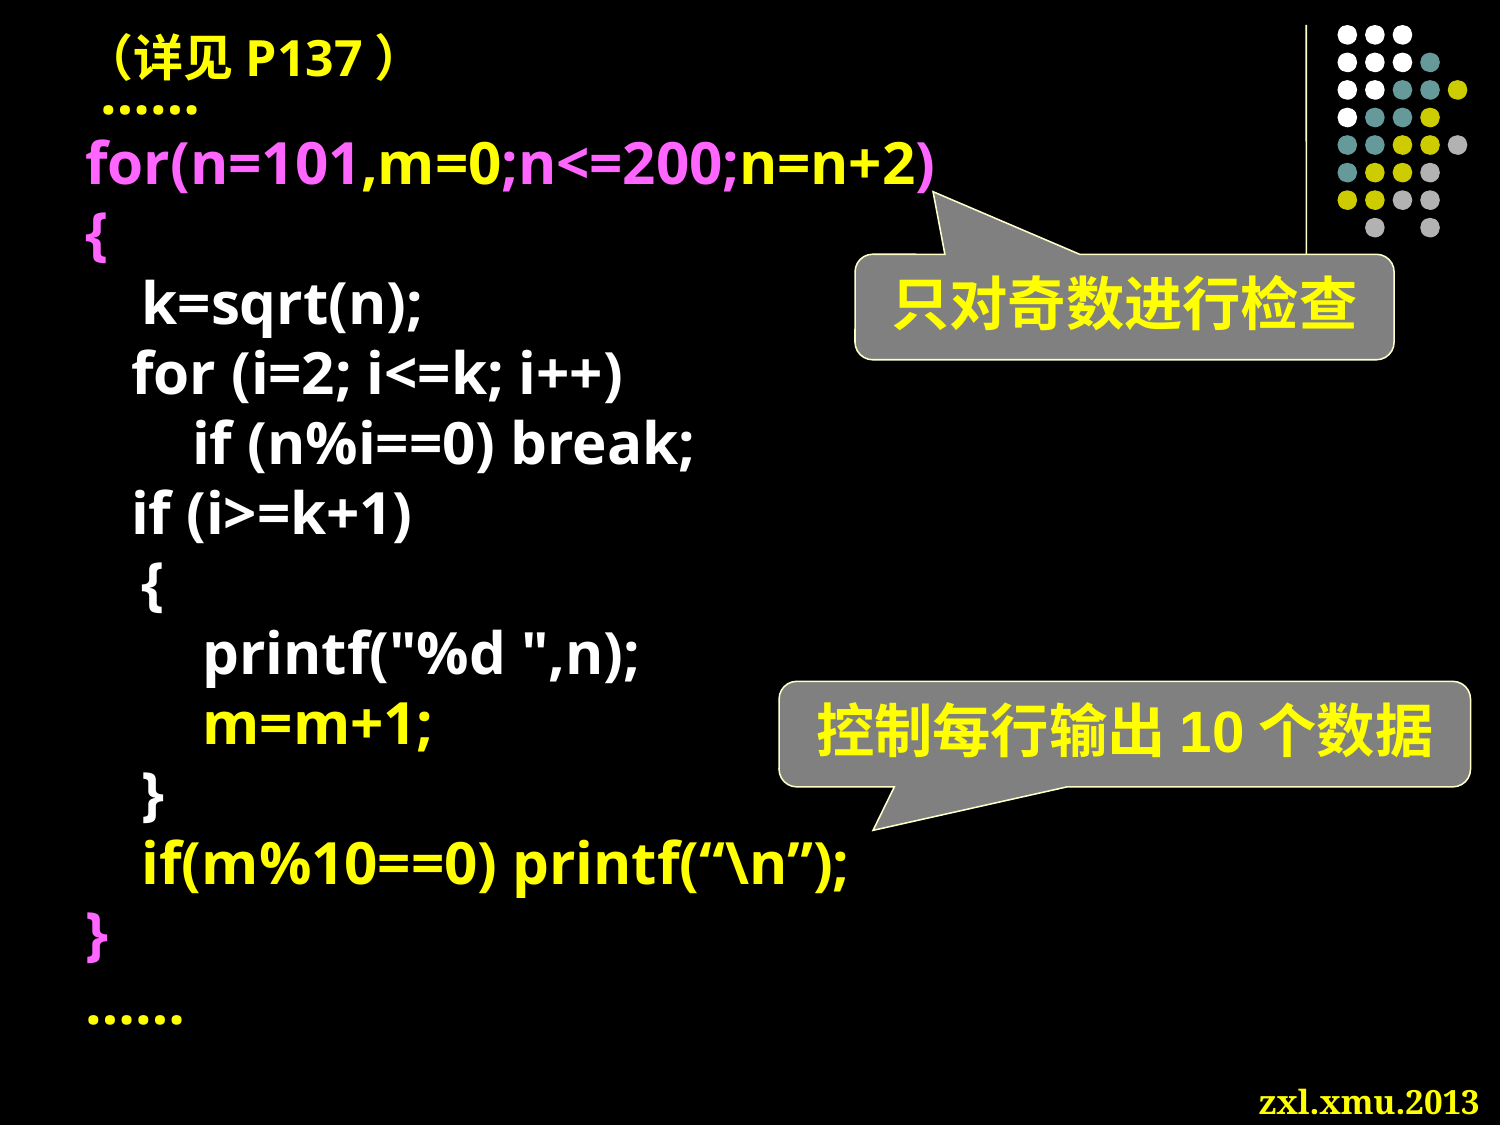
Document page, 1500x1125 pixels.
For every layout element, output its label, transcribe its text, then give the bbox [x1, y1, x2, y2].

text_box 只对奇数进行检查 [855, 191, 1395, 360]
list …… for(n=101,m=0;n<=200;n=n+2) { k=sqrt(n); for (i=2; i<=k; i++) if (n%i==0) break; if (i>=k+1) { printf("%d ",n); m=m+1; } if(m%10==0) printf(“\n”); } …… [70, 48, 1243, 1083]
text_box 控制每行输出10个数据 [779, 681, 1471, 831]
text_box （详见P137） [68, 19, 440, 94]
